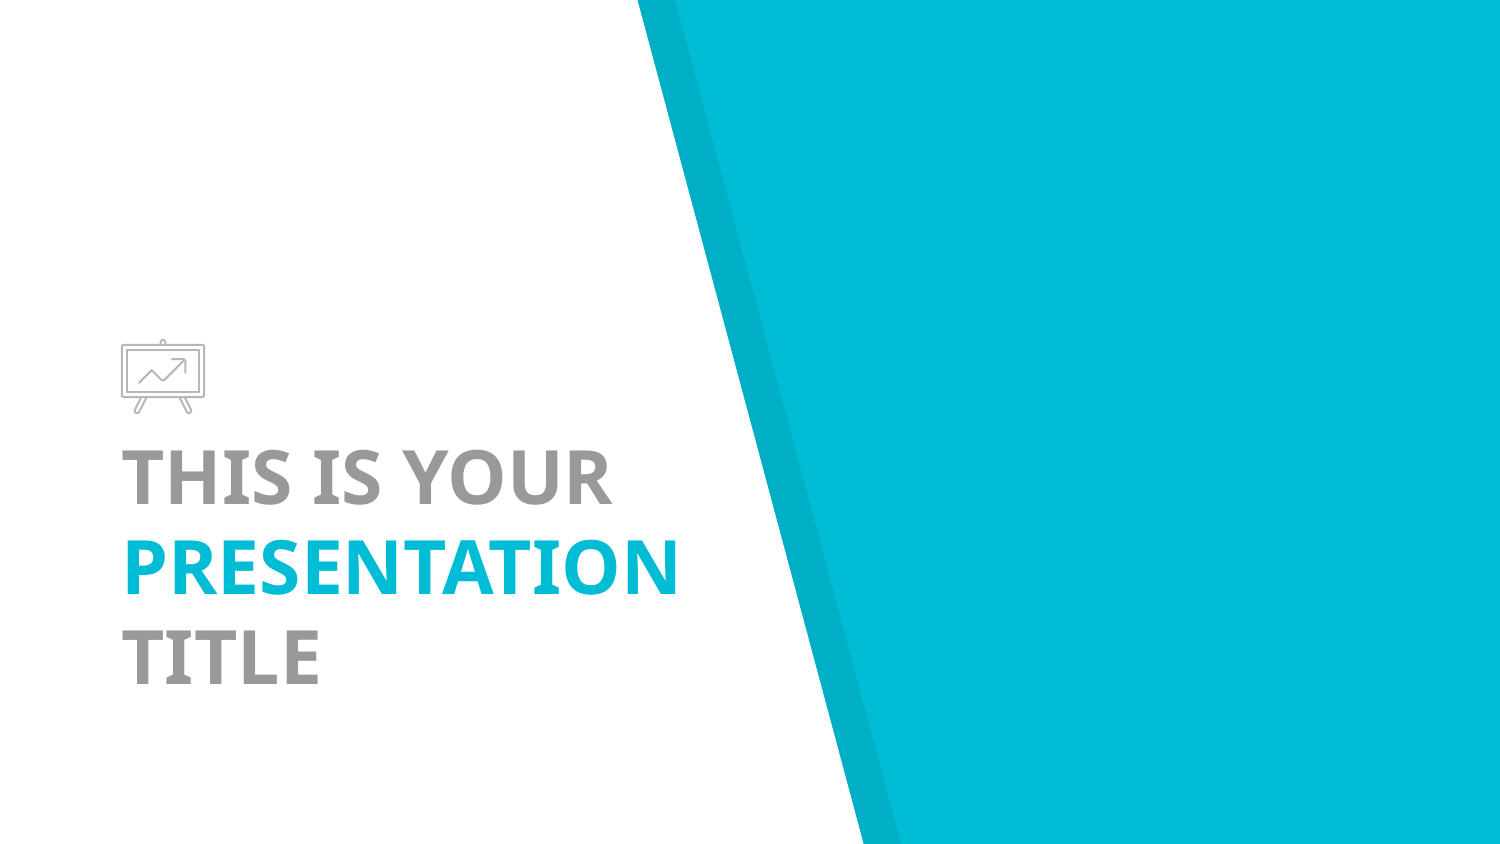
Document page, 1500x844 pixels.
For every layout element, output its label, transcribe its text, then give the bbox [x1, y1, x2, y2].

title THIS IS YOUR PRESENTATION TITLE [106, 520, 801, 715]
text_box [121, 339, 205, 414]
